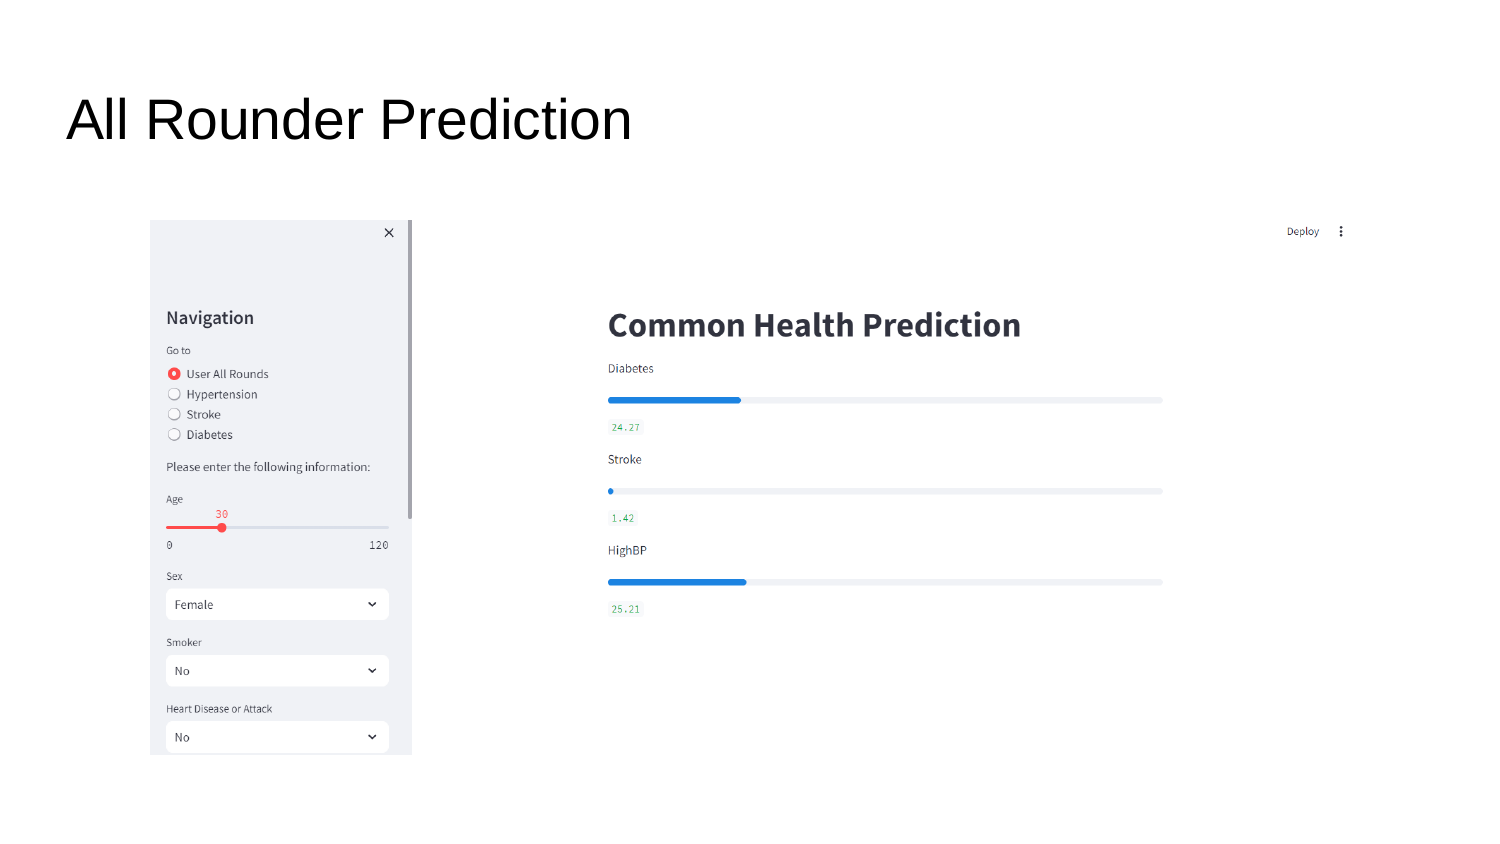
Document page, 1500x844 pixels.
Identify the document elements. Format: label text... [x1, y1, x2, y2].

picture [150, 220, 1350, 755]
title All Rounder Prediction [51, 72, 1449, 167]
